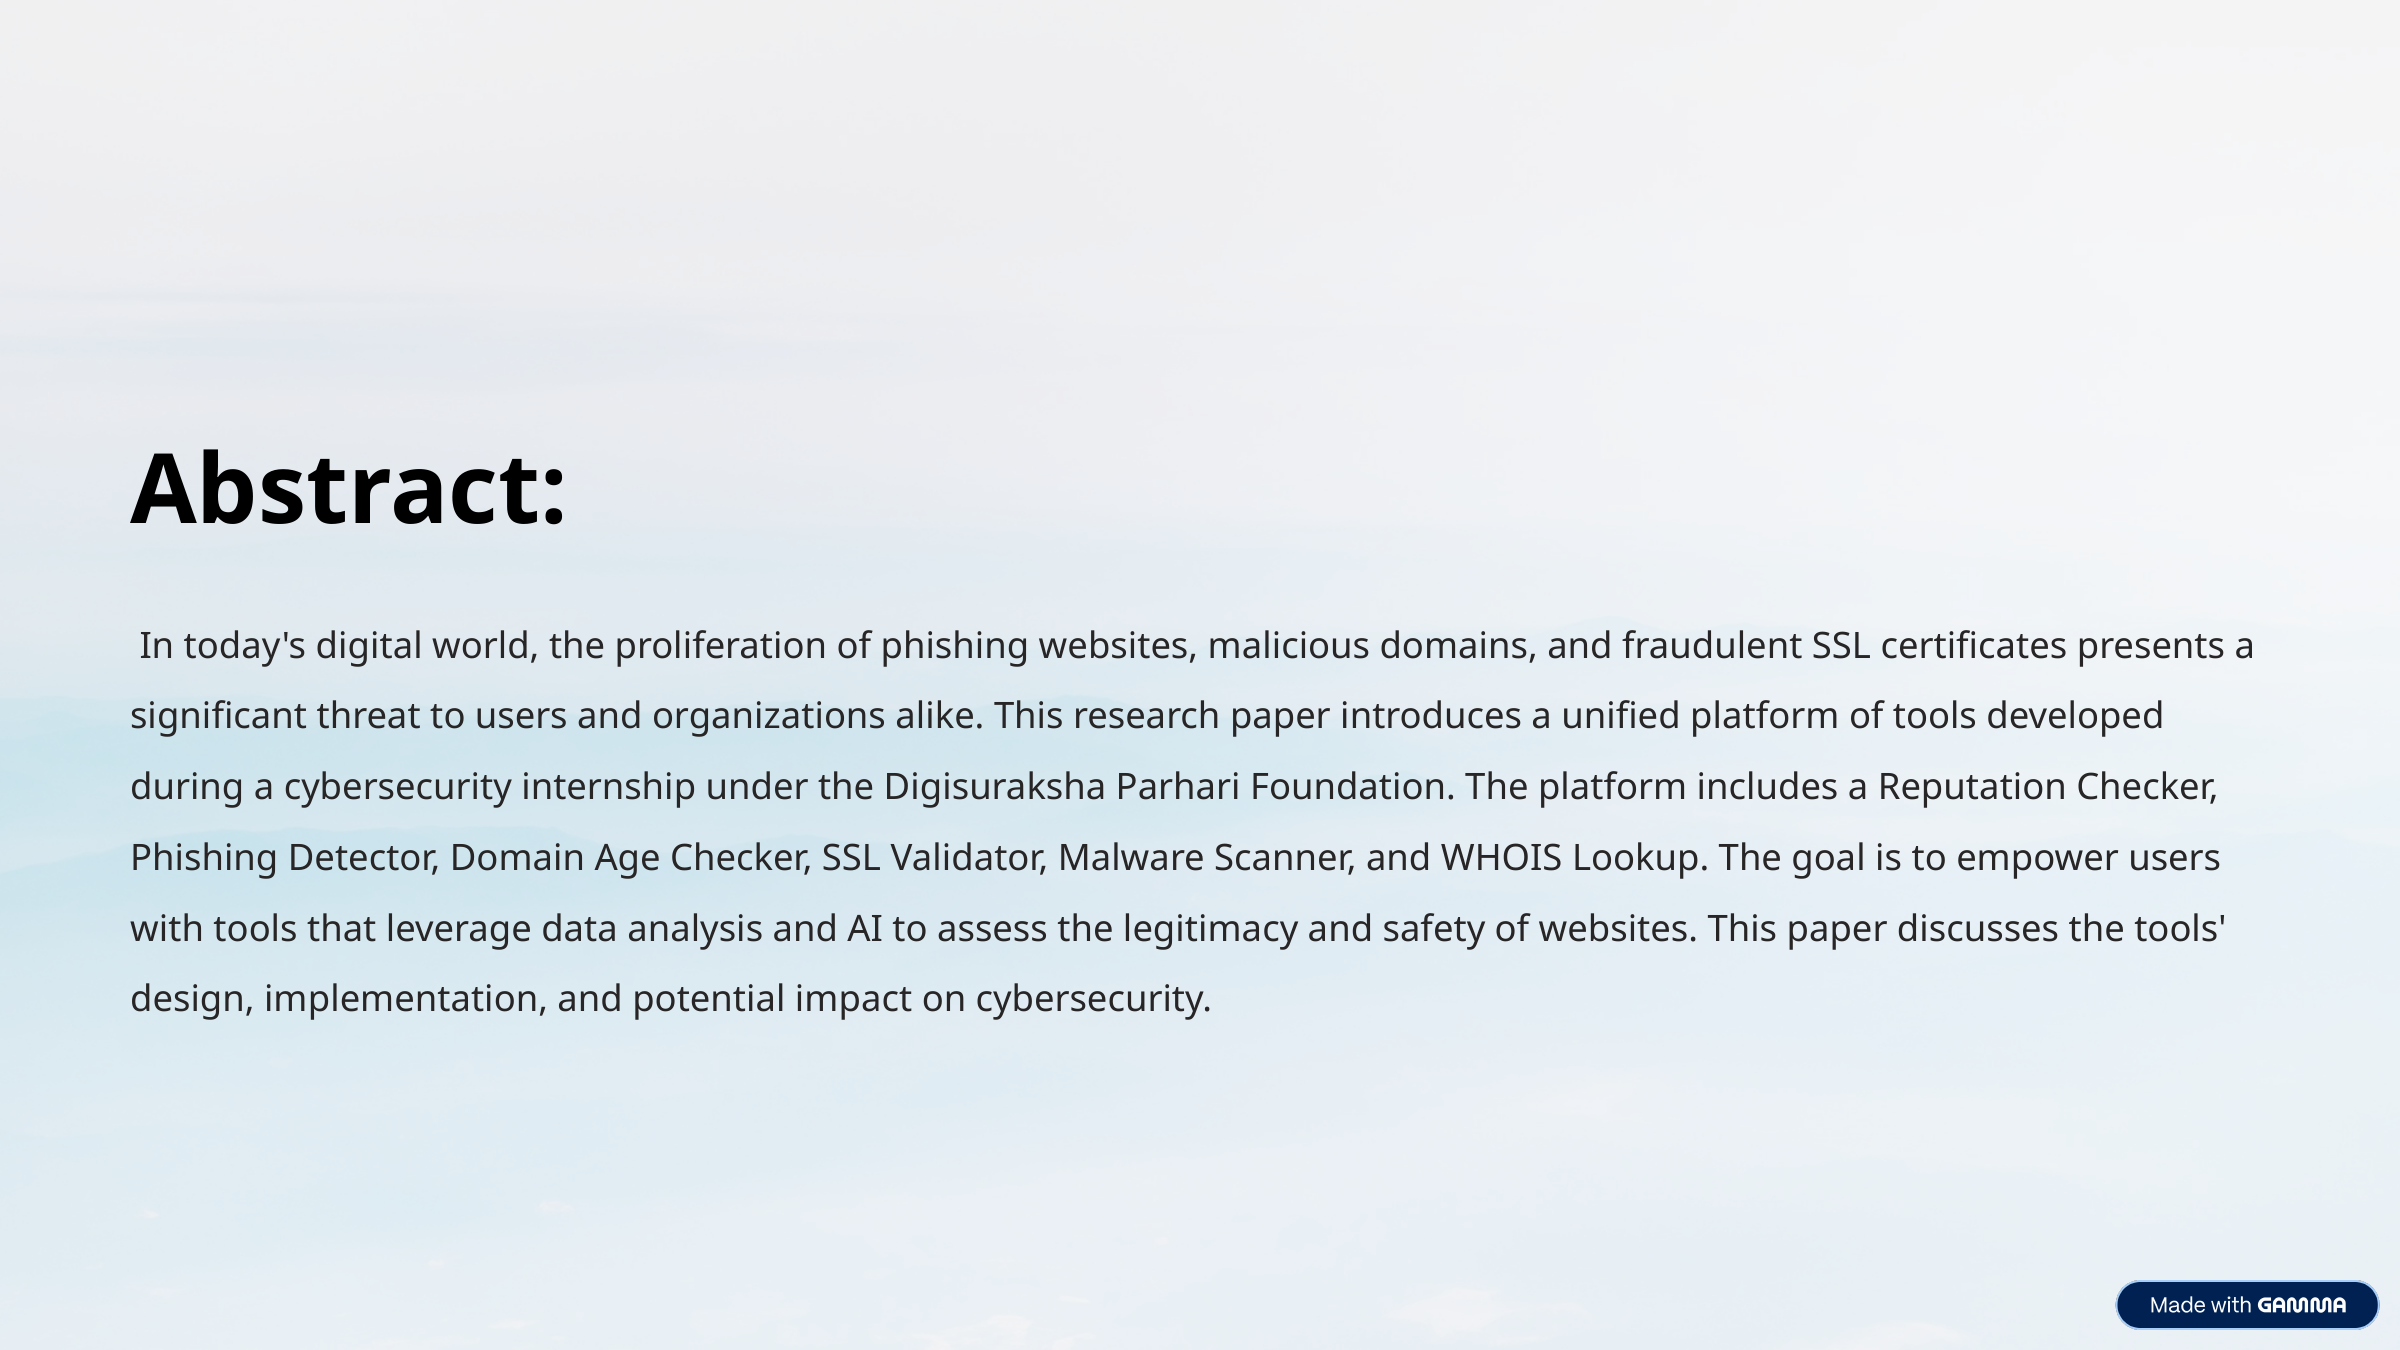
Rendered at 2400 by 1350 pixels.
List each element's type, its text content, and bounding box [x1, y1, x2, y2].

text_box Abstract: [130, 398, 1107, 521]
text_box In today's digital world, the proliferation of phishing websites, malicious domains, and fraudulent SSL certificates presents a significant threat to users and organizations alike. This research paper introduces a unified platform of tools developed during a cybersecurity internship under the Digisuraksha Parhari Foundation. The platform includes a Reputation Checker, Phishing Detector, Domain Age Checker, SSL Validator, Malware Scanner, and WHOIS Lookup. The goal is to empower users with tools that leverage data analysis and AI to assess the legitimacy and safety of websites. This paper discusses the tools' design, implementation, and potential impact on cybersecurity. [130, 594, 2270, 952]
picture [2106, 1271, 2389, 1339]
